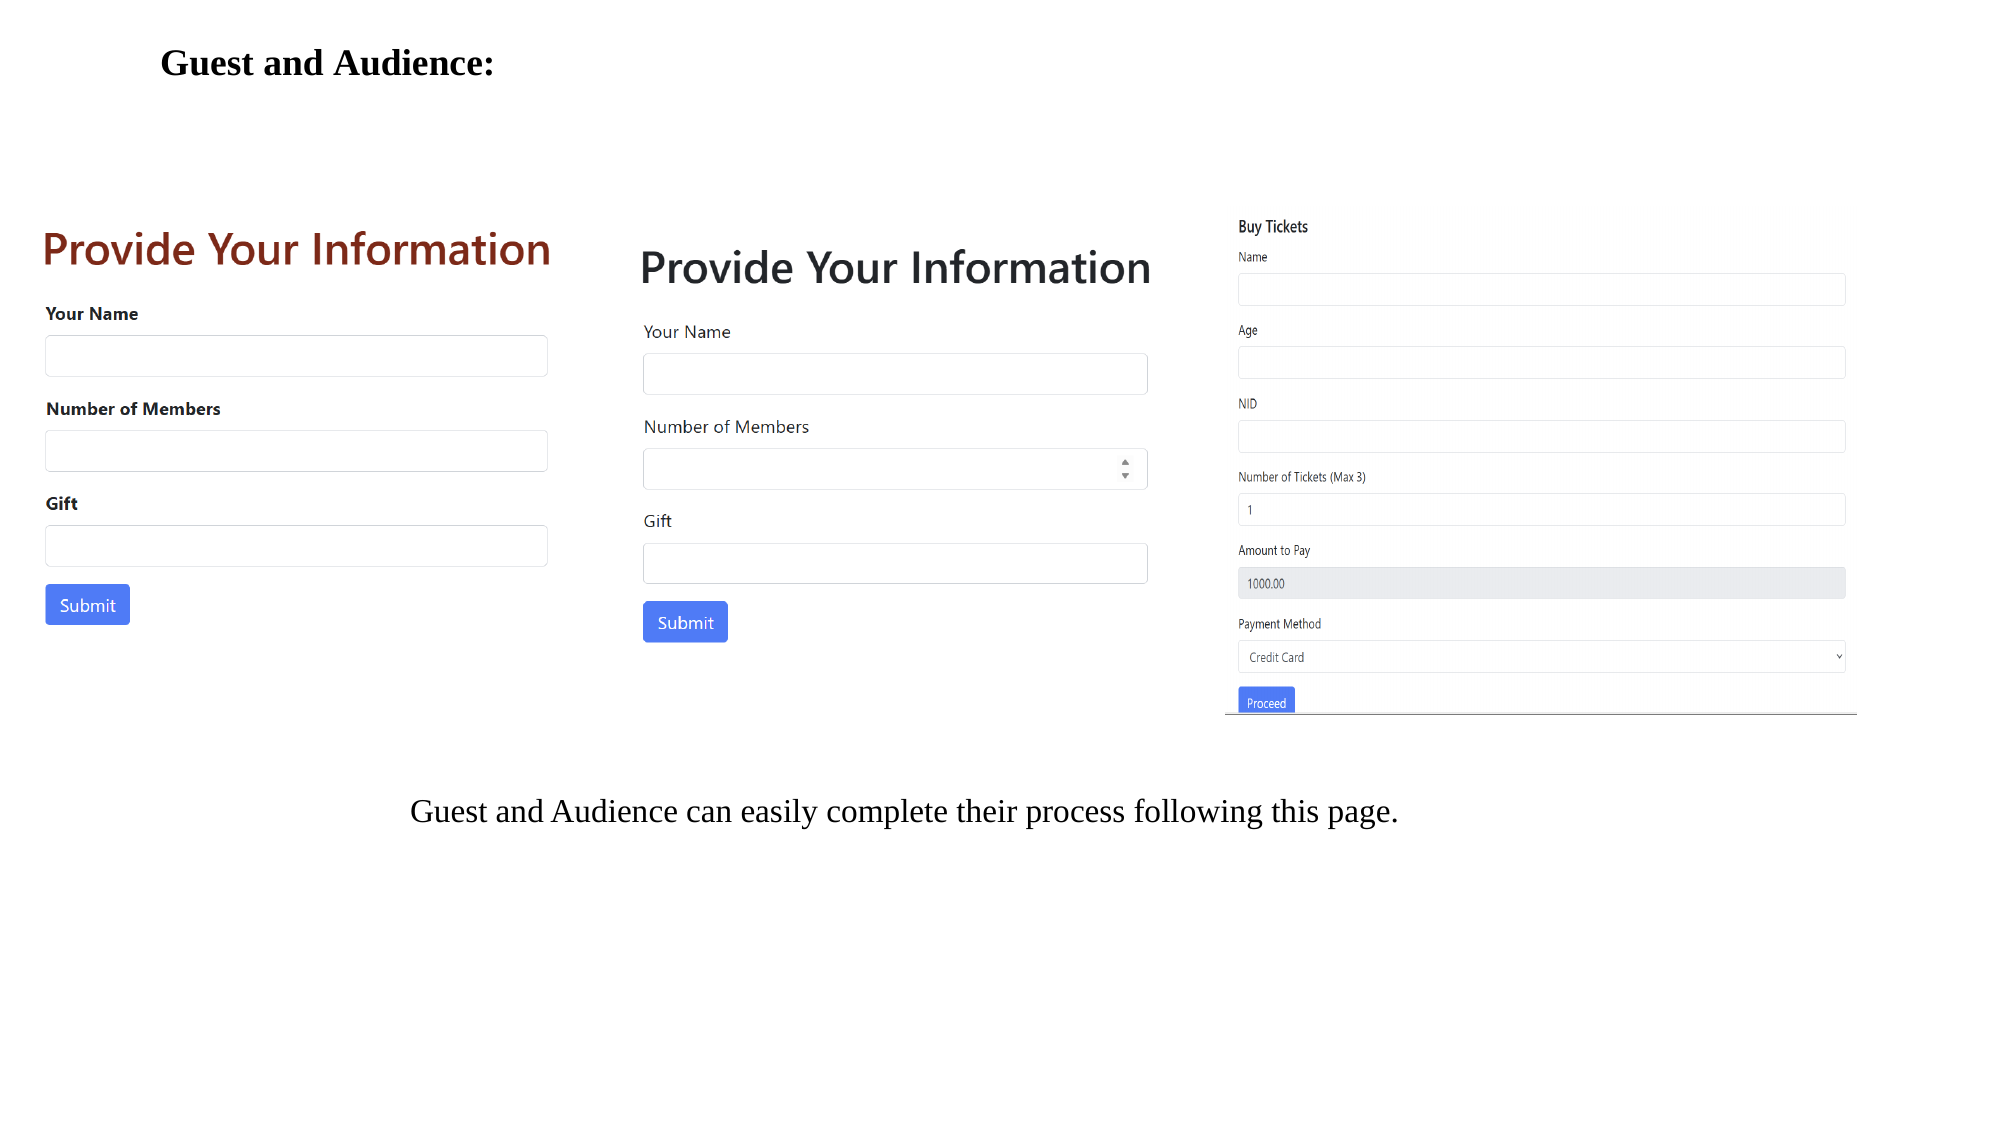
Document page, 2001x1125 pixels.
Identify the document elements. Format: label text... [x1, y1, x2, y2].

text_box Guest and Audience can easily complete their process following this page. [394, 781, 1538, 837]
text_box Guest and Audience: [50, 29, 619, 90]
picture [19, 204, 1857, 719]
